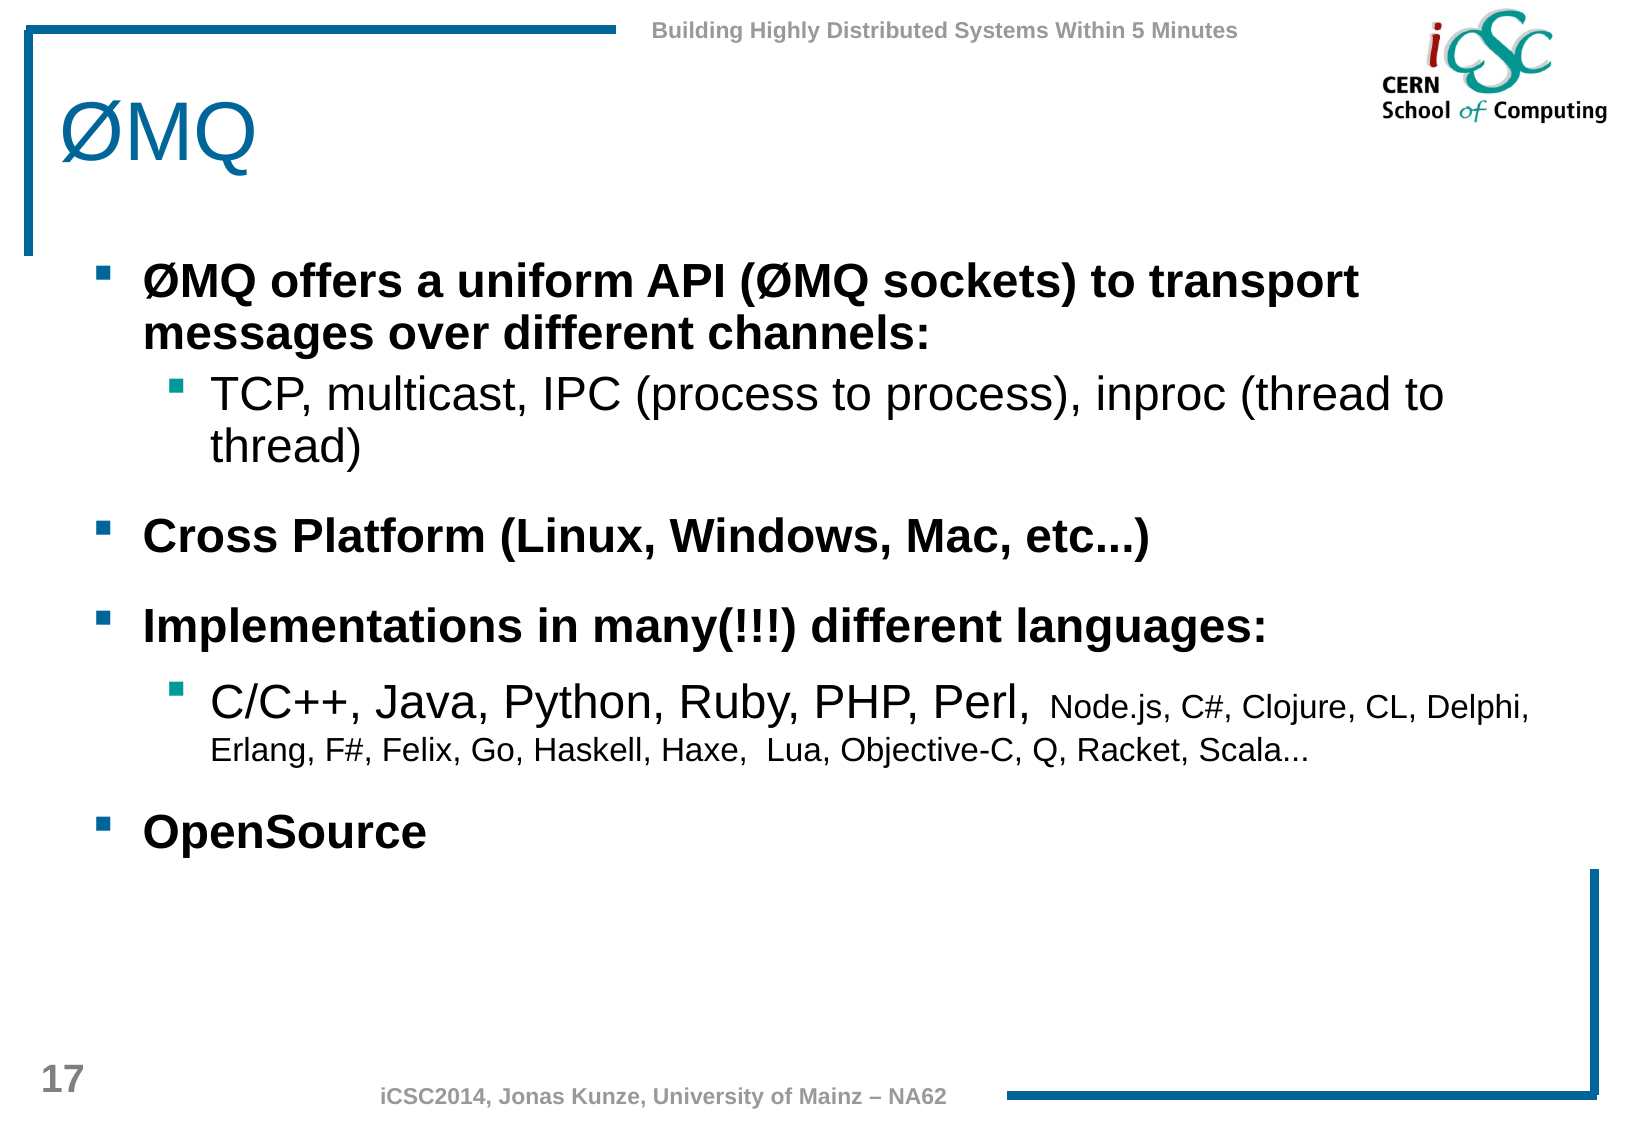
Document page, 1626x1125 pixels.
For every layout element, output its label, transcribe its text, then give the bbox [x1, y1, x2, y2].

title ØMQ [59, 85, 1452, 212]
picture [1381, 8, 1608, 125]
list ØMQ offers a uniform API (ØMQ sockets) to transport messages over different channels: TCP, multicast, IPC (process to process), inproc (thread to thread) Cross Platform (Linux, Windows, Mac, etc...) Implementations in many(!!!) different languages: C/C++, Java, Python, Ruby, PHP, Perl, Node.js, C#, Clojure, CL, Delphi, Erlang, F#, Felix, Go, Haskell, Haxe, Lua, Objective-C, Q, Racket, Scala... OpenSource [75, 256, 1562, 1051]
